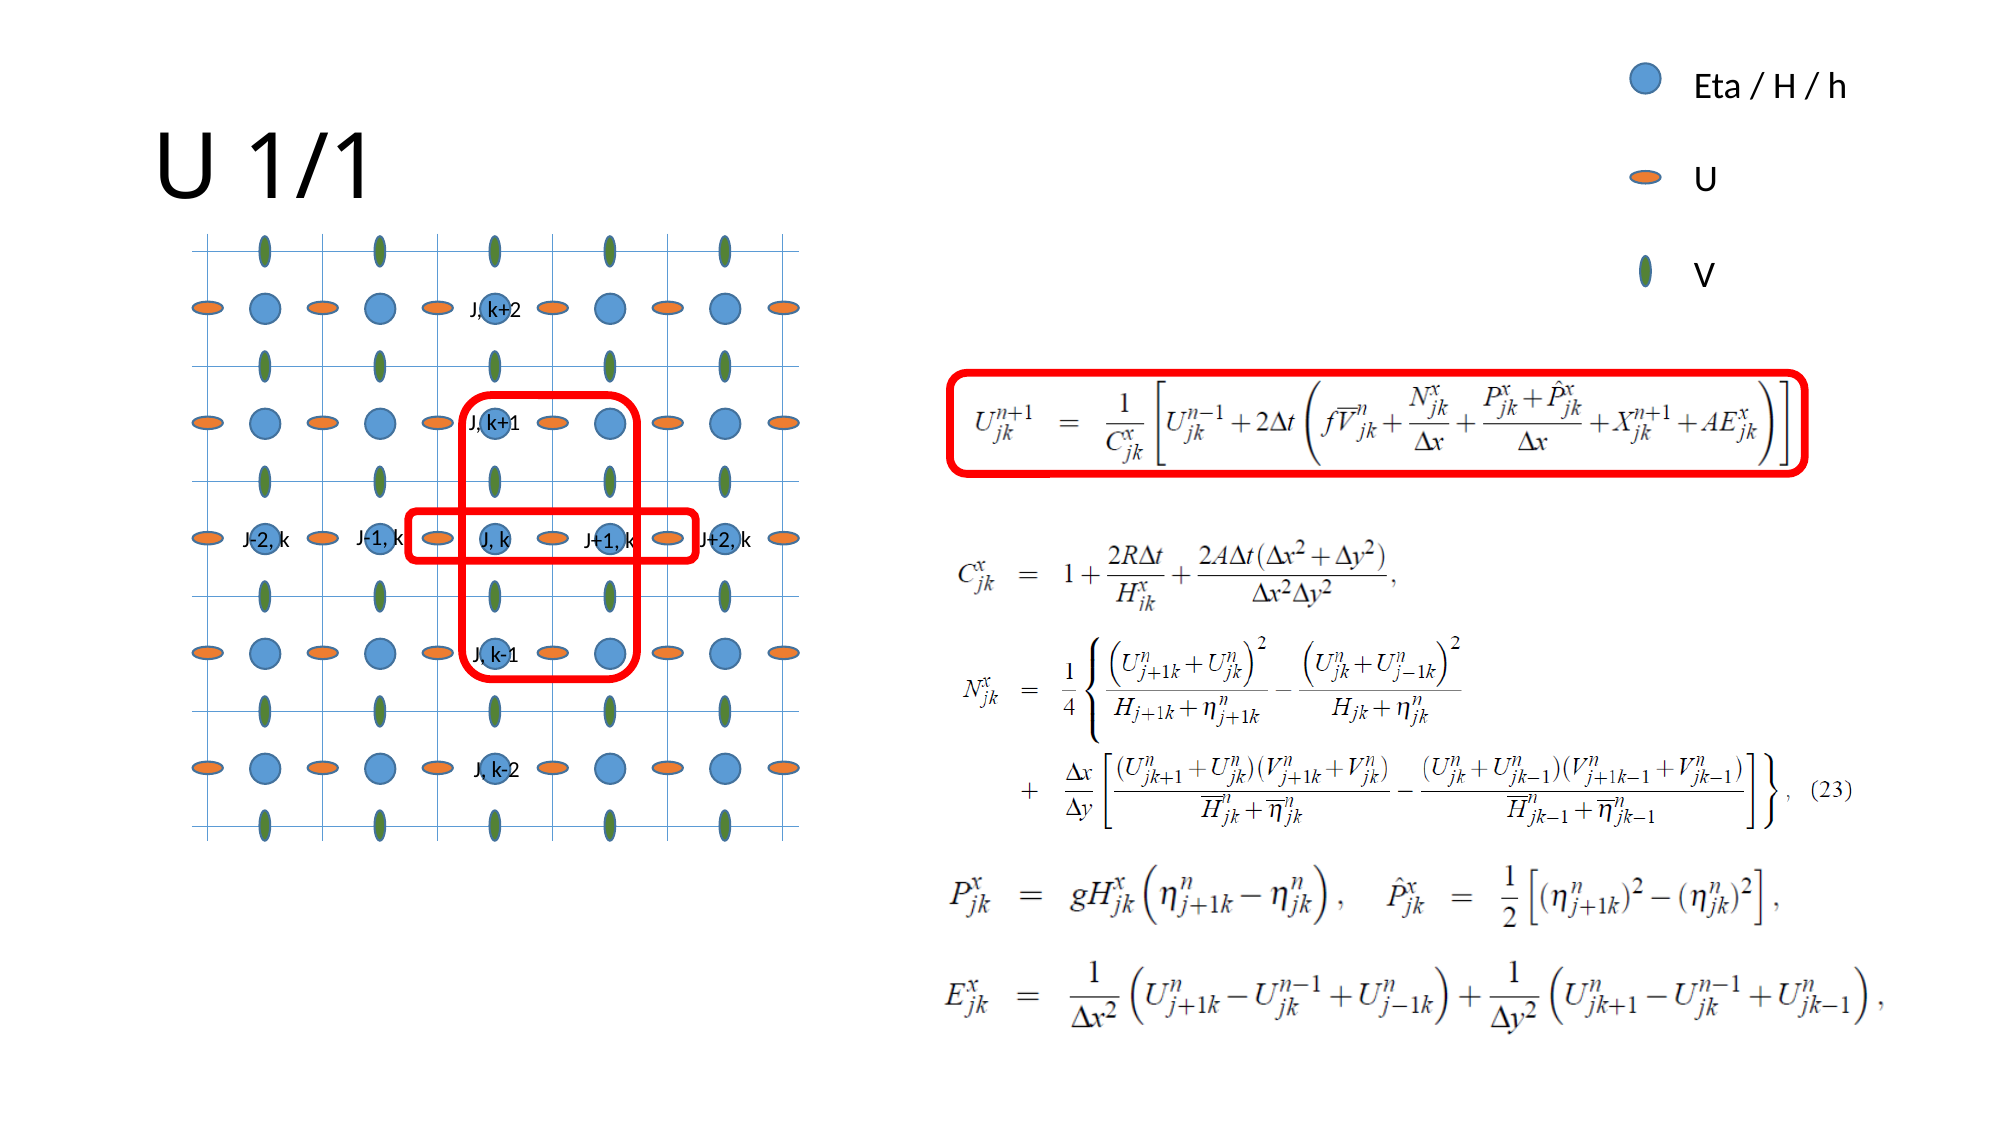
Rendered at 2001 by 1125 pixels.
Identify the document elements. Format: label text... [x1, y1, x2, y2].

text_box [767, 301, 799, 775]
picture [925, 860, 1356, 936]
title U 1/1 [137, 59, 1630, 278]
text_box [191, 233, 800, 842]
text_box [259, 236, 731, 286]
picture [950, 358, 1818, 474]
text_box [192, 301, 227, 775]
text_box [1630, 53, 1899, 304]
picture [925, 507, 1863, 835]
picture [915, 955, 1899, 1042]
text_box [227, 286, 767, 791]
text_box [409, 393, 694, 681]
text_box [259, 791, 731, 841]
picture [1371, 854, 1800, 936]
